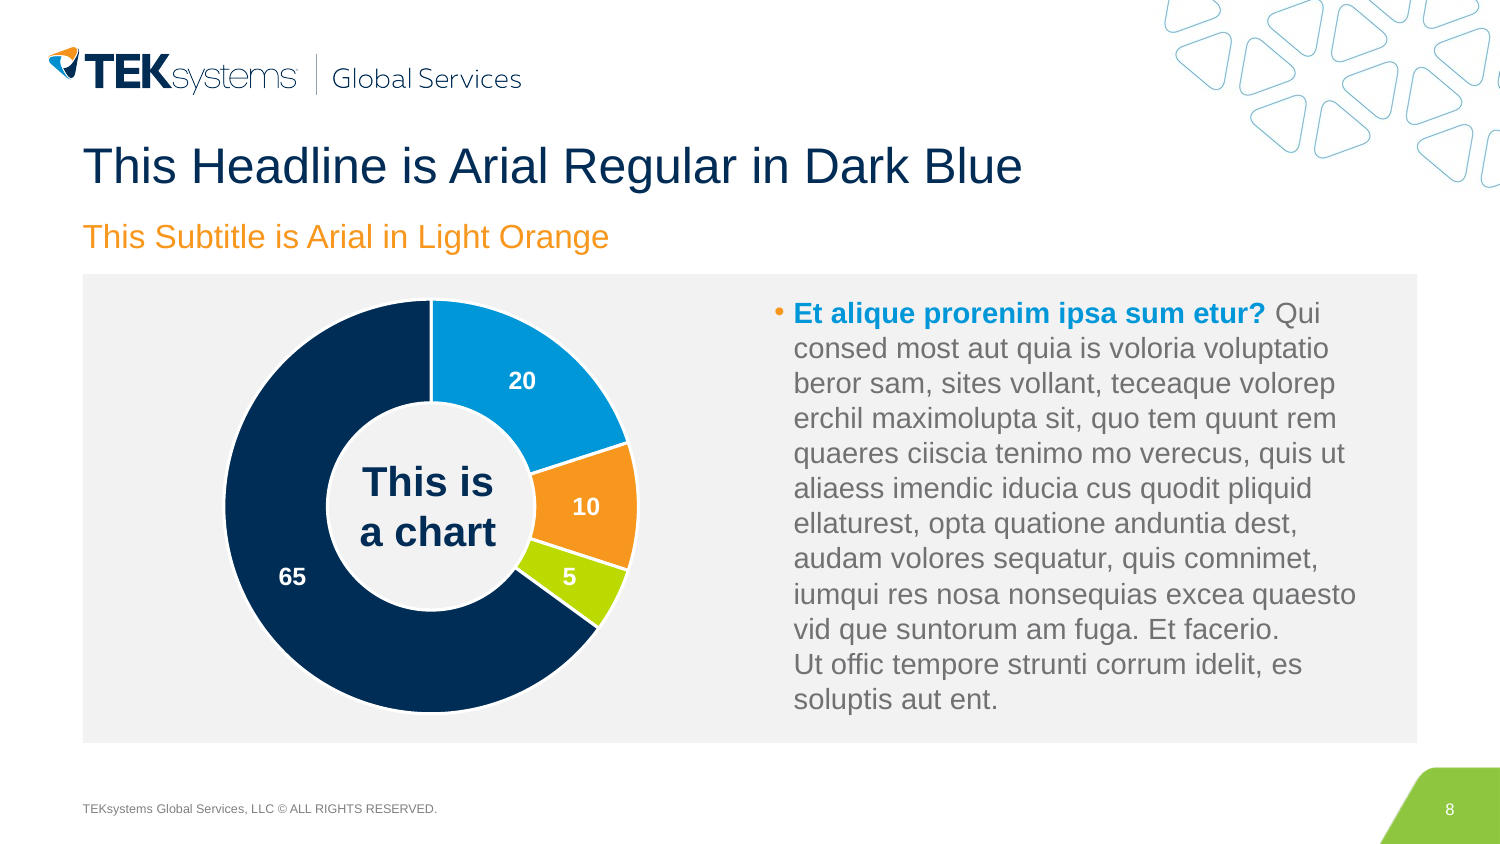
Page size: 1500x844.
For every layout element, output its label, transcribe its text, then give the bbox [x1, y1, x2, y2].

list Et alique prorenim ipsa sum etur? Qui consed most aut quia is voloria voluptatio beror sam, sites vollant, teceaque volorep erchil maximolupta sit, quo tem quunt rem quaeres ciiscia tenimo mo verecus, quis ut aliaess imendic iducia cus quodit pliquid ellaturest, opta quatione anduntia dest, audam volores sequatur, quis comnimet, iumqui res nosa nonsequias excea quaesto vid que suntorum am fuga. Et facerio. Ut offic tempore strunti corrum idelit, es soluptis aut ent. [759, 286, 1403, 725]
list This Subtitle is Arial in Light Orange [82, 207, 1418, 264]
chart [106, 286, 750, 725]
picture [0, 0, 1500, 844]
title This Headline is Arial Regular in Dark Blue [82, 132, 1418, 203]
slide_number 8 [1402, 790, 1470, 827]
